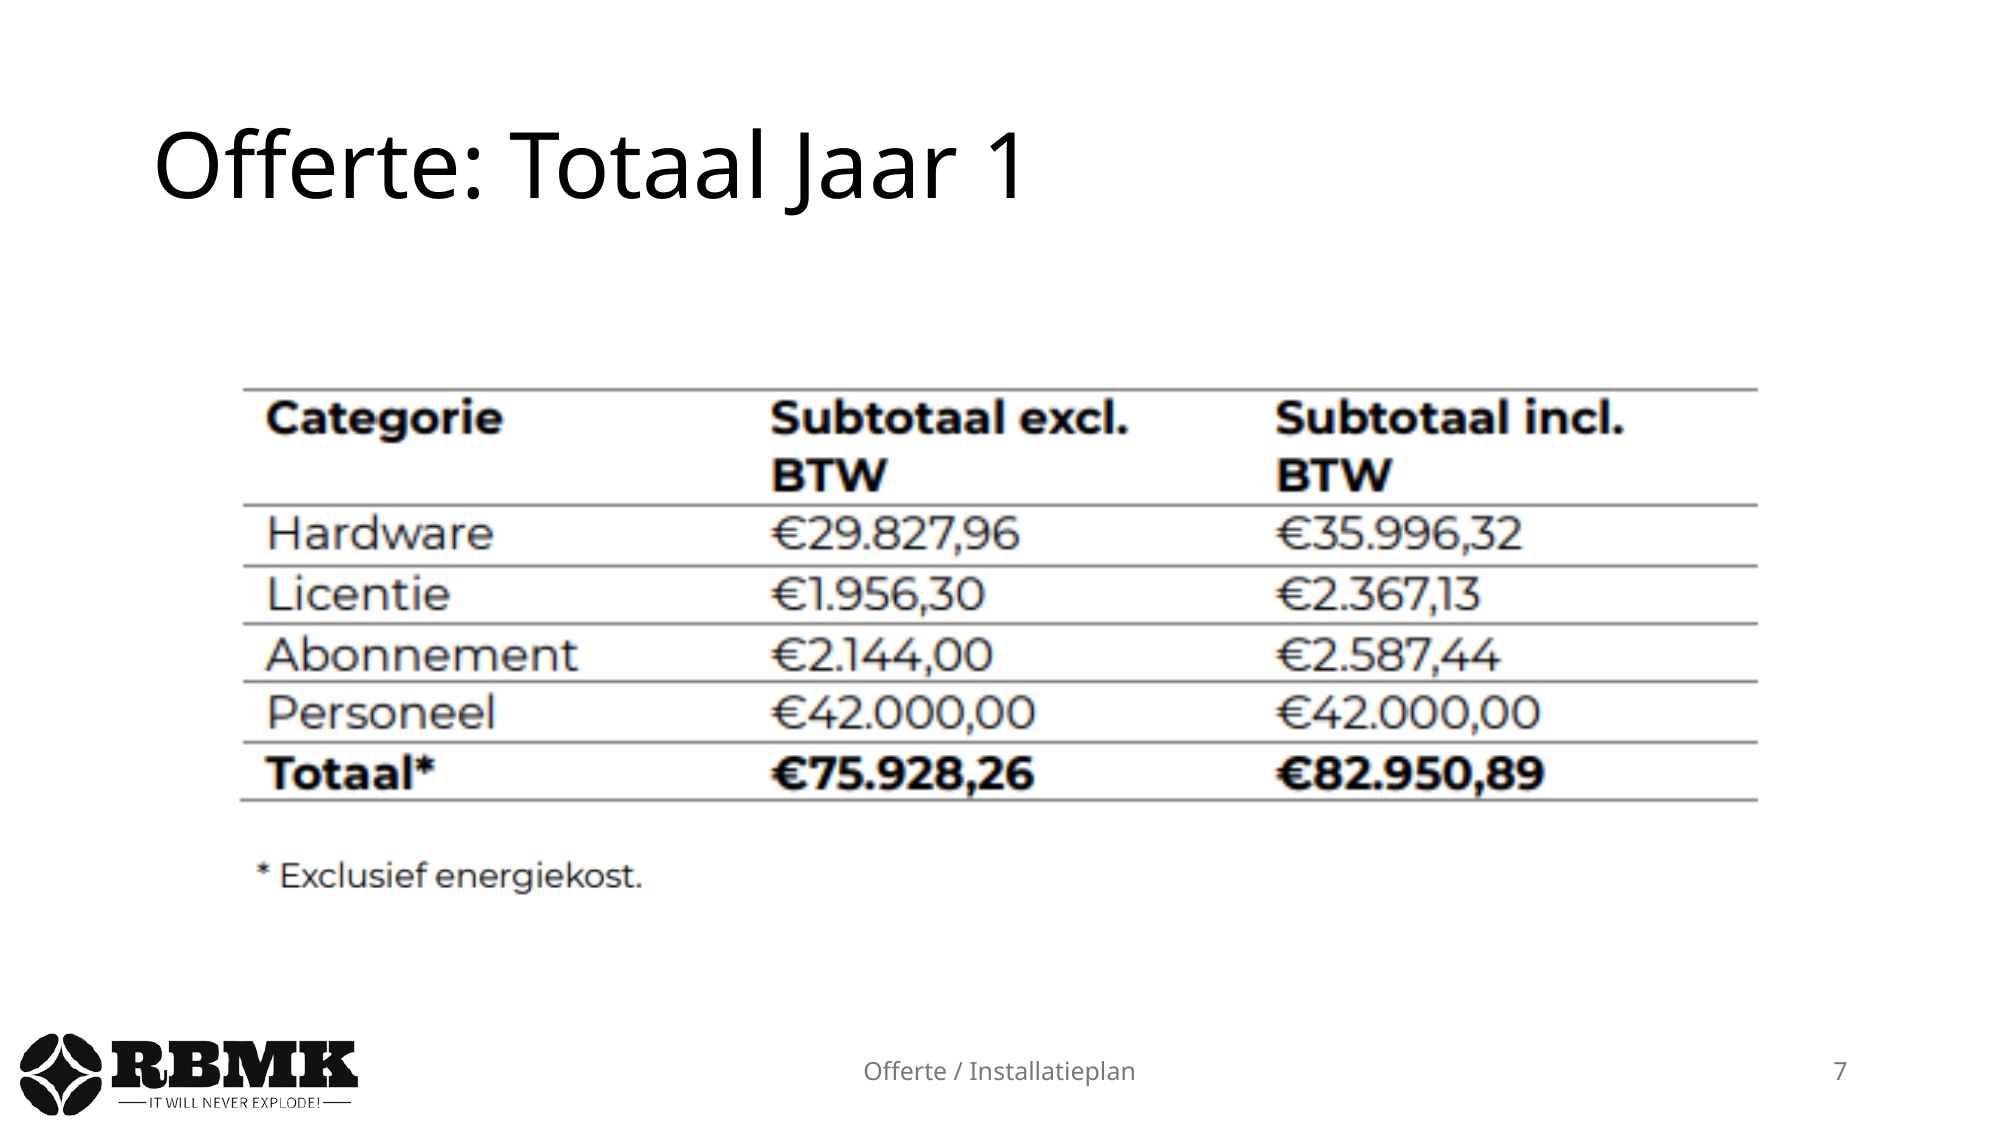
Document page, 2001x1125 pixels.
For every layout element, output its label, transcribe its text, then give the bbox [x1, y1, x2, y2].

title Offerte: Totaal Jaar 1 [137, 59, 1863, 278]
picture [0, 1013, 374, 1125]
footer Offerte / Installatieplan [662, 1042, 1338, 1103]
picture [201, 373, 1768, 937]
slide_number 7 [1412, 1042, 1863, 1103]
